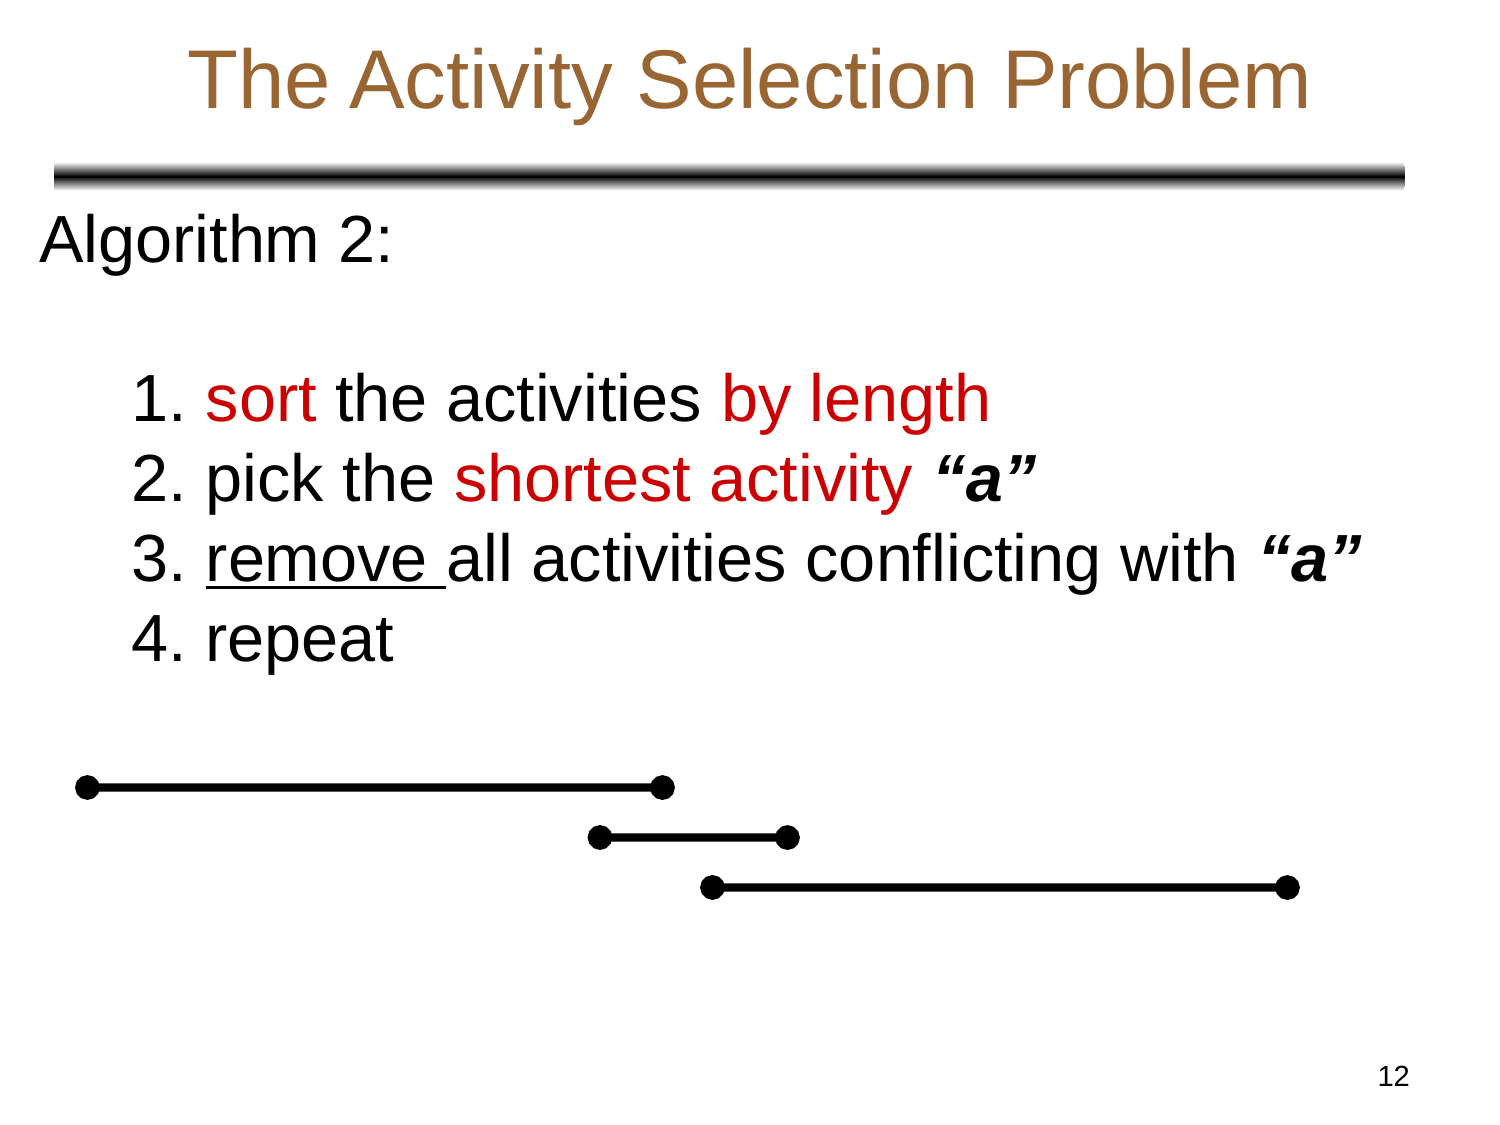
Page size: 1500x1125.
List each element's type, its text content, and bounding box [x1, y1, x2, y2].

text_box [706, 881, 1294, 894]
slide_number 12 [1074, 1049, 1426, 1103]
text_box [81, 781, 669, 794]
text_box Algorithm 2: 1. sort the activities by length 2. pick the shortest activity “a” 3. remove all activities conflicting with “a” 4. repeat [24, 187, 1377, 683]
title The Activity Selection Problem [112, 24, 1388, 125]
text_box [593, 831, 794, 844]
